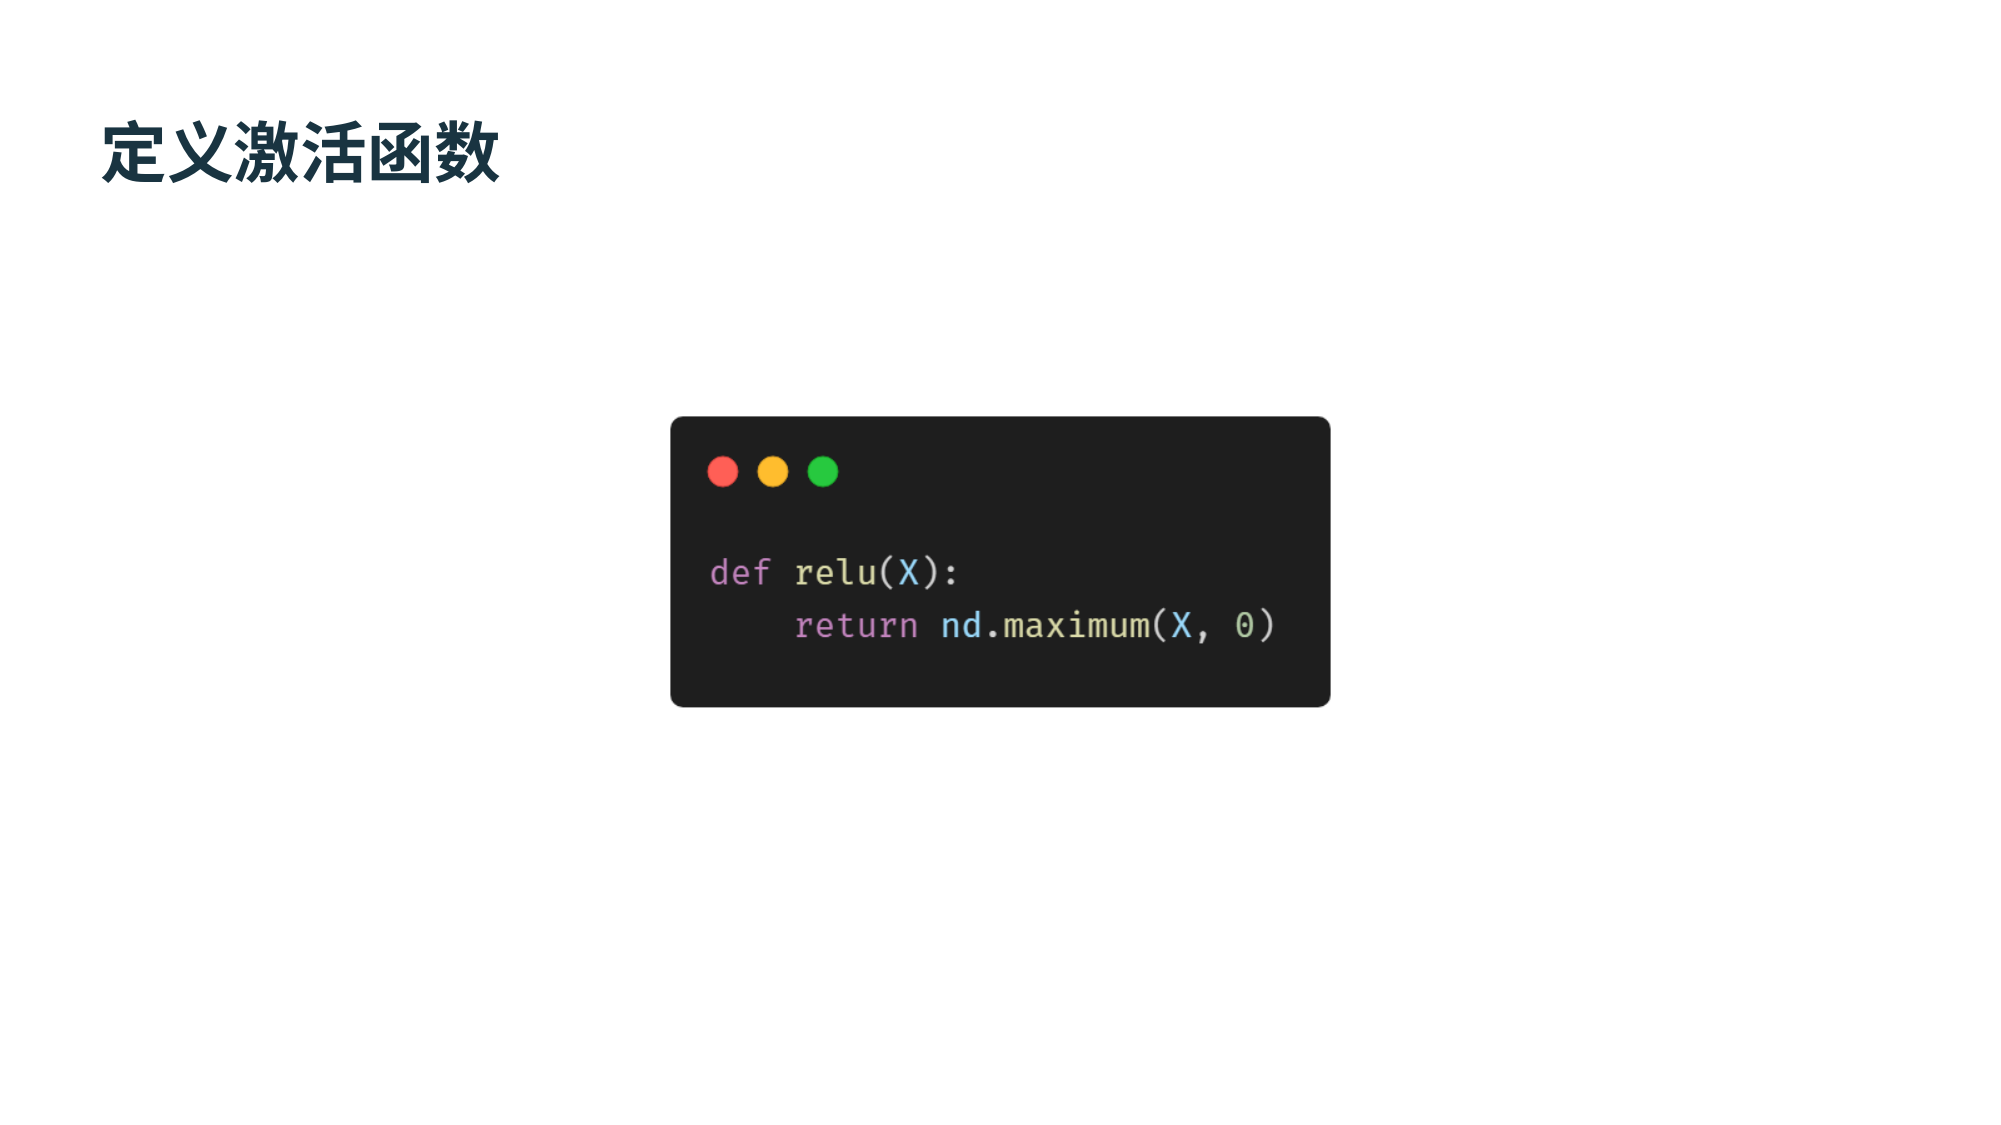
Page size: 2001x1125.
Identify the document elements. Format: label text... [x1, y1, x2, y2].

title 定义激活函数 [80, 90, 1985, 216]
picture [667, 414, 1332, 710]
